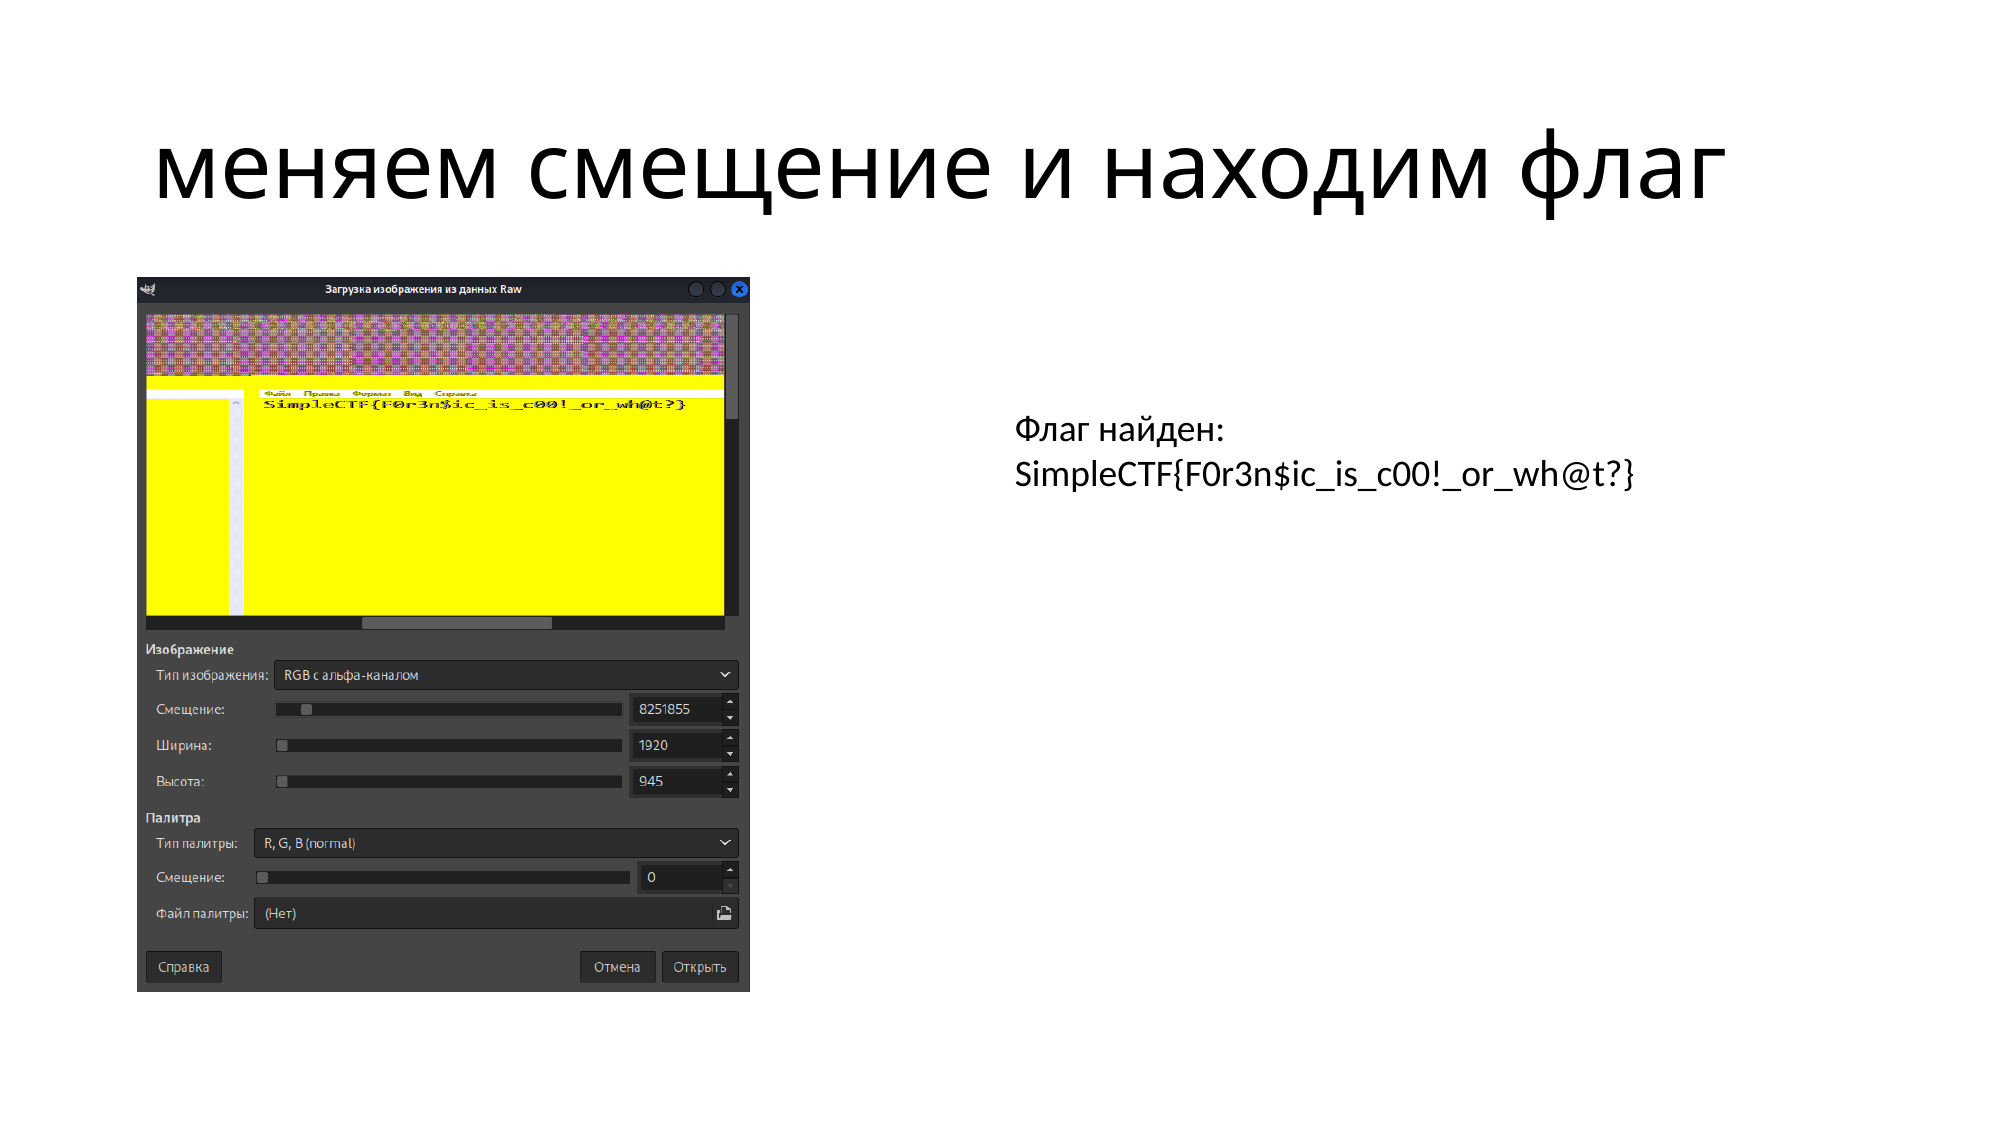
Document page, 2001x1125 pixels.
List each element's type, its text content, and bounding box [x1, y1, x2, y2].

text_box Флаг найден: SimpleCTF{F0r3n$ic_is_c00!_or_wh@t?} [999, 396, 1863, 547]
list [137, 277, 750, 992]
title меняем смещение и находим флаг [137, 59, 1863, 278]
